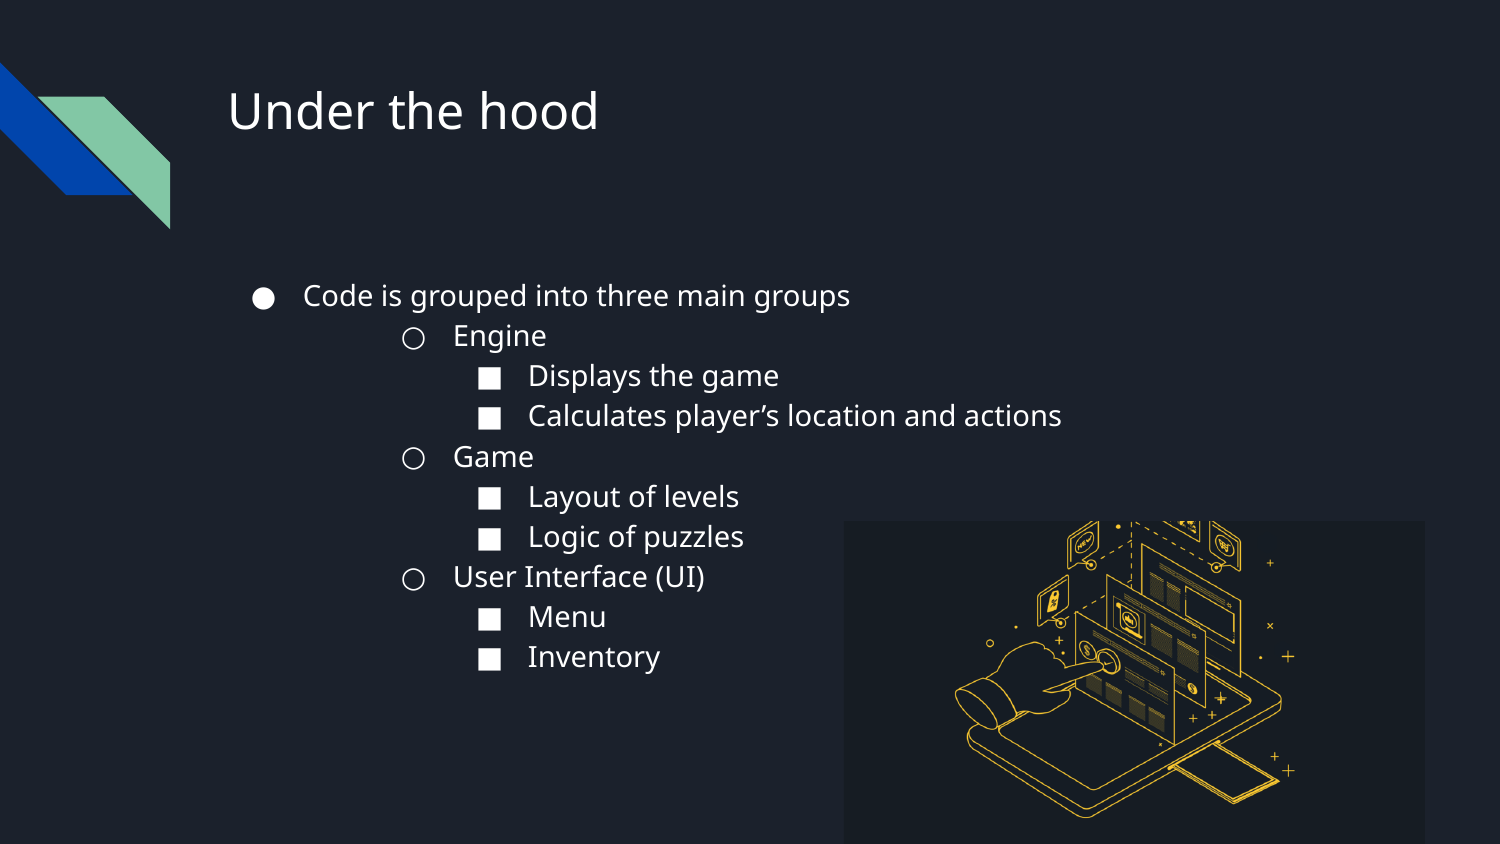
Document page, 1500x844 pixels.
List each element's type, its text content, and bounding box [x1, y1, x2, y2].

picture [843, 521, 1426, 844]
list Code is grouped into three main groups Engine Displays the game Calculates player’s location and actions Game Layout of levels Logic of puzzles User Interface (UI) Menu Inventory [212, 257, 1368, 735]
title Under the hood [212, 64, 1368, 215]
